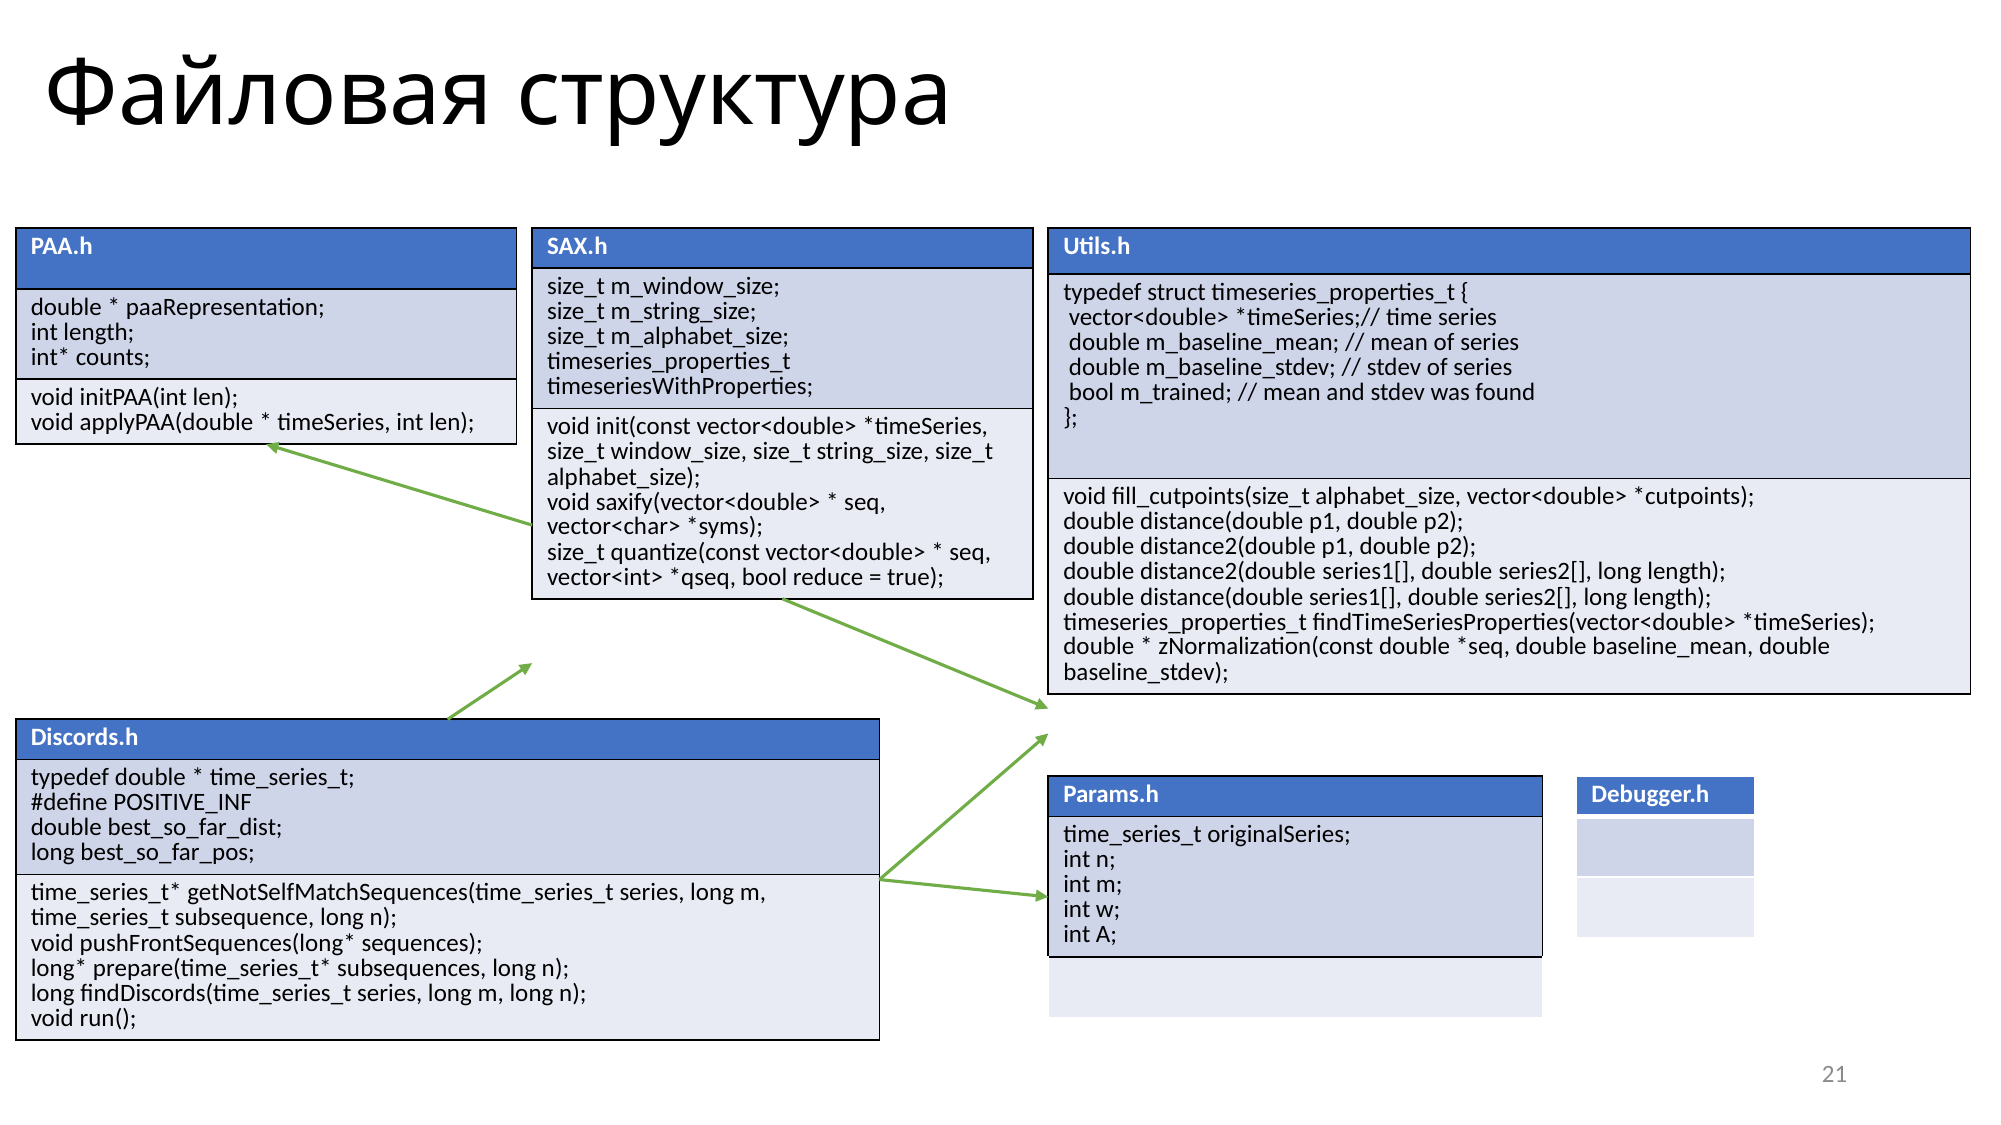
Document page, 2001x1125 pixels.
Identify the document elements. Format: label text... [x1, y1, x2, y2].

table_cell typedef double * time_series_t; #define POSITIVE_INF double best_so_far_dist; long best_so_far_pos; [17, 760, 879, 874]
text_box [447, 663, 533, 720]
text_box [782, 663, 1049, 709]
table_cell time_series_t originalSeries; int n; int m; int w; int A; [1049, 817, 1542, 956]
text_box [879, 907, 1049, 912]
table_cell time_series_t* getNotSelfMatchSequences(time_series_t series, long m, time_series_t subsequence, long n); void pushFrontSequences(long* sequences); long* prepare(time_series_t* subsequences, long n); long findDiscords(time_series_t series, long m, long n); void run(); [17, 875, 879, 1039]
table_cell void fill_cutpoints(size_t alphabet_size, vector<double> *cutpoints); double distance(double p1, double p2); double distance2(double p1, double p2); double distance2(double series1[], double series2[], long length); double distance(double series1[], double series2[], long length); timeseries_properties_t findTimeSeriesProperties(vector<double> *timeSeries); double * zNormalization(const double *seq, double baseline_mean, double baseline_stdev); [1049, 479, 1970, 693]
table_header Discords.h [17, 720, 879, 759]
title Файловая структура [29, 0, 1755, 204]
table_header Params.h [1049, 777, 1542, 816]
table_header Utils.h [1049, 229, 1970, 273]
table_header PAA.h [17, 229, 516, 288]
table_cell [1049, 958, 1542, 1017]
table_header SAX.h [533, 229, 1032, 267]
slide_number 21 [1412, 1042, 1863, 1103]
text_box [879, 733, 1049, 907]
table_cell [1577, 878, 1754, 937]
table_header Debugger.h [1577, 777, 1754, 814]
table_cell [1577, 819, 1754, 876]
table_cell void init(const vector<double> *timeSeries, size_t window_size, size_t string_size, size_t alphabet_size); void saxify(vector<double> * seq, vector<char> *syms); size_t quantize(const vector<double> * seq, vector<int> *qseq, bool reduce = true); [533, 409, 1032, 598]
table_cell void initPAA(int len); void applyPAA(double * timeSeries, int len); [17, 380, 516, 443]
table_cell double * paaRepresentation; int length; int* counts; [17, 290, 516, 378]
table_cell typedef struct timeseries_properties_t { vector<double> *timeSeries;// time series double m_baseline_mean; // mean of series double m_baseline_stdev; // stdev of series bool m_trained; // mean and stdev was found }; [1049, 275, 1970, 478]
table_cell size_t m_window_size; size_t m_string_size; size_t m_alphabet_size; timeseries_properties_t timeseriesWithProperties; [533, 269, 1032, 408]
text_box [266, 468, 533, 526]
